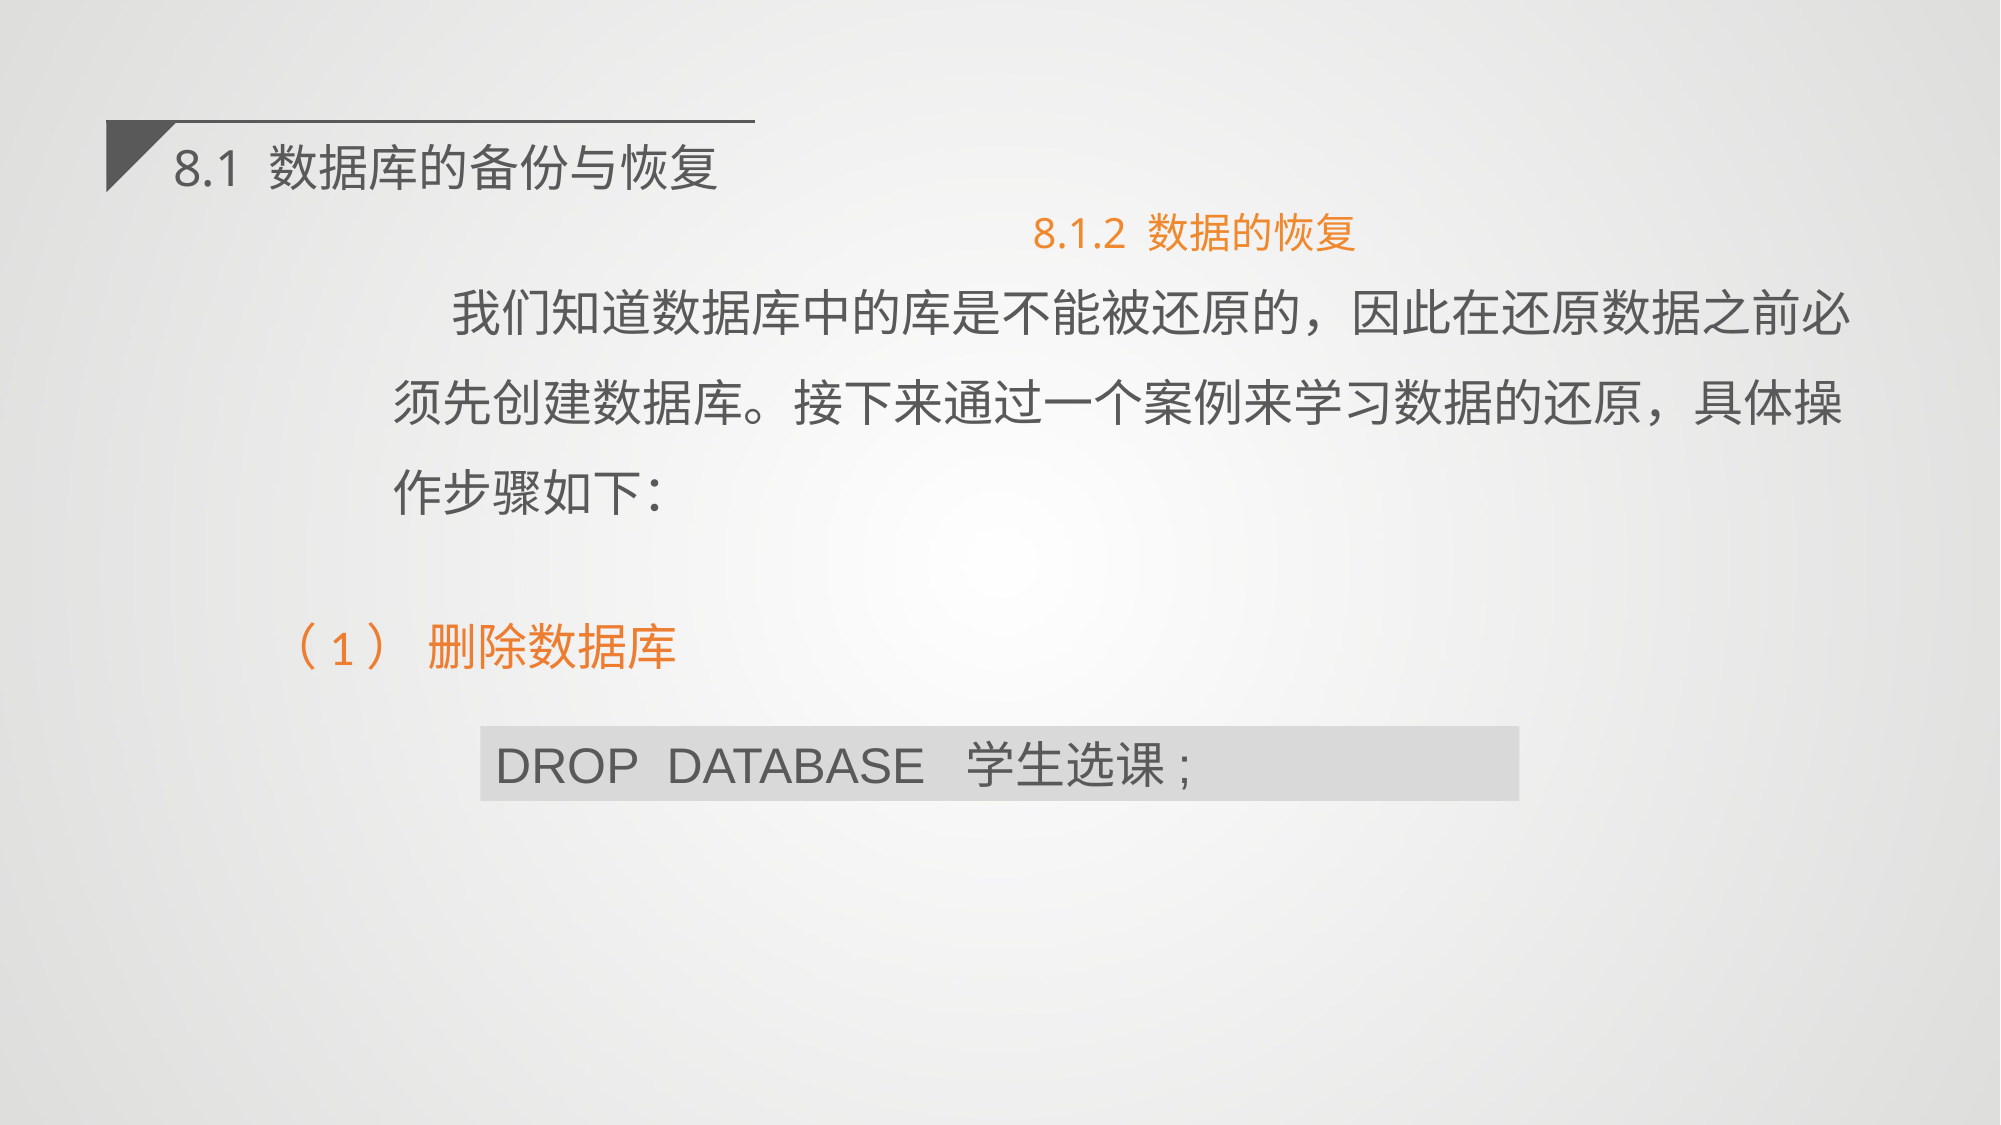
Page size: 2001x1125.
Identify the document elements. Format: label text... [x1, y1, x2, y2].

text_box DROP DATABASE 学生选课; [480, 726, 1520, 801]
picture [0, 0, 2001, 1125]
text_box （1） 删除数据库 [177, 578, 892, 683]
text_box 8.1 数据库的备份与恢复 [158, 103, 834, 230]
text_box 我们知道数据库中的库是不能被还原的，因此在还原数据之前必须先创建数据库。接下来通过一个案例来学习数据的还原，具体操作步骤如下： [278, 174, 1869, 629]
text_box [105, 120, 178, 195]
text_box 8.1.2 数据的恢复 [1017, 174, 1372, 264]
